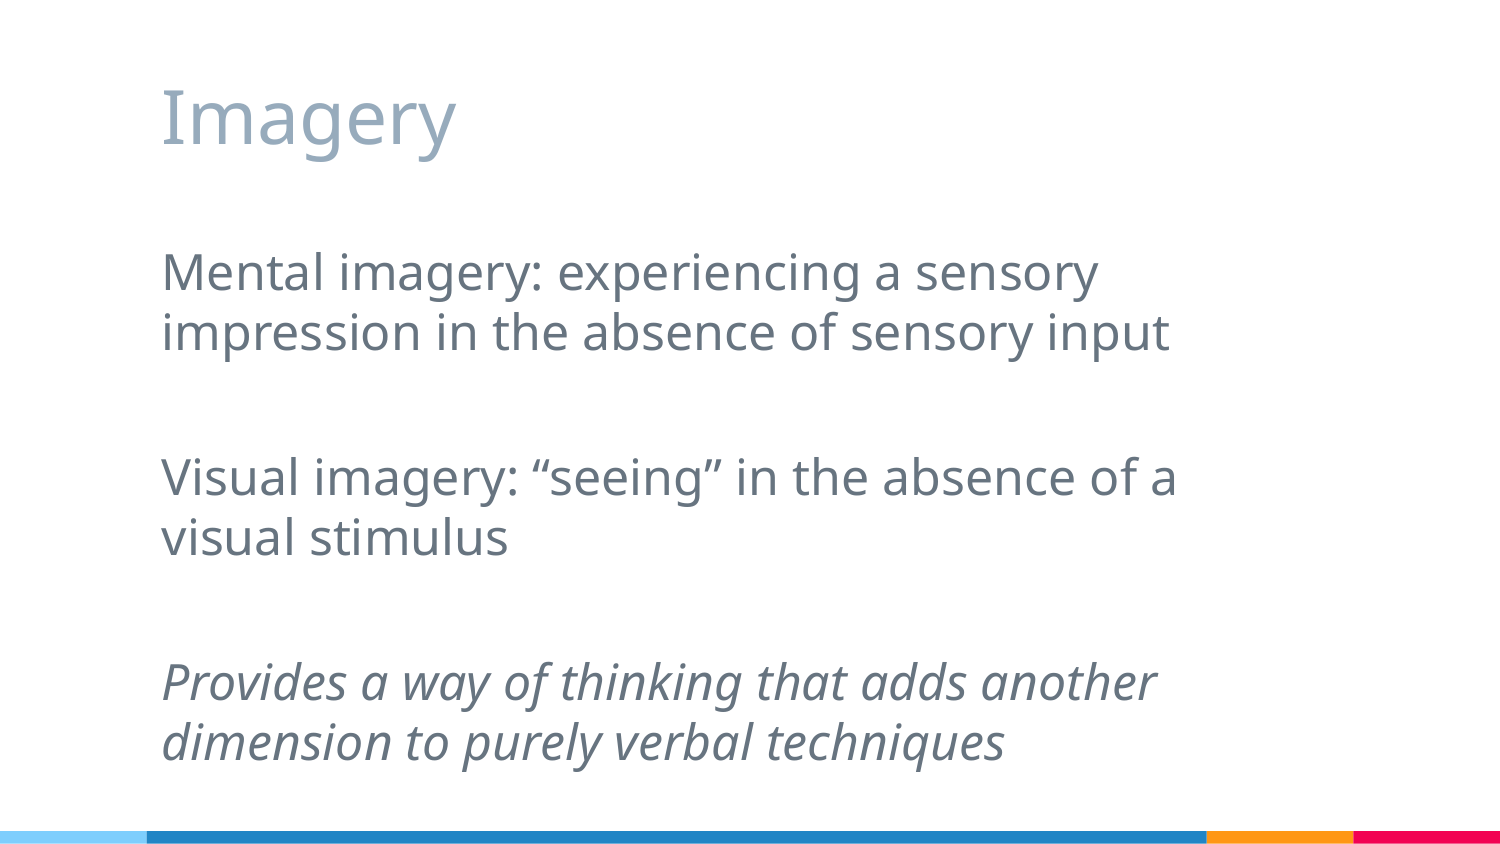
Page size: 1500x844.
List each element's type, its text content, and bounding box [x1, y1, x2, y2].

list Mental imagery: experiencing a sensory impression in the absence of sensory input Visual imagery: “seeing” in the absence of a visual stimulus Provides a way of thinking that adds another dimension to purely verbal techniques [146, 225, 1207, 809]
title Imagery [146, 33, 1207, 175]
